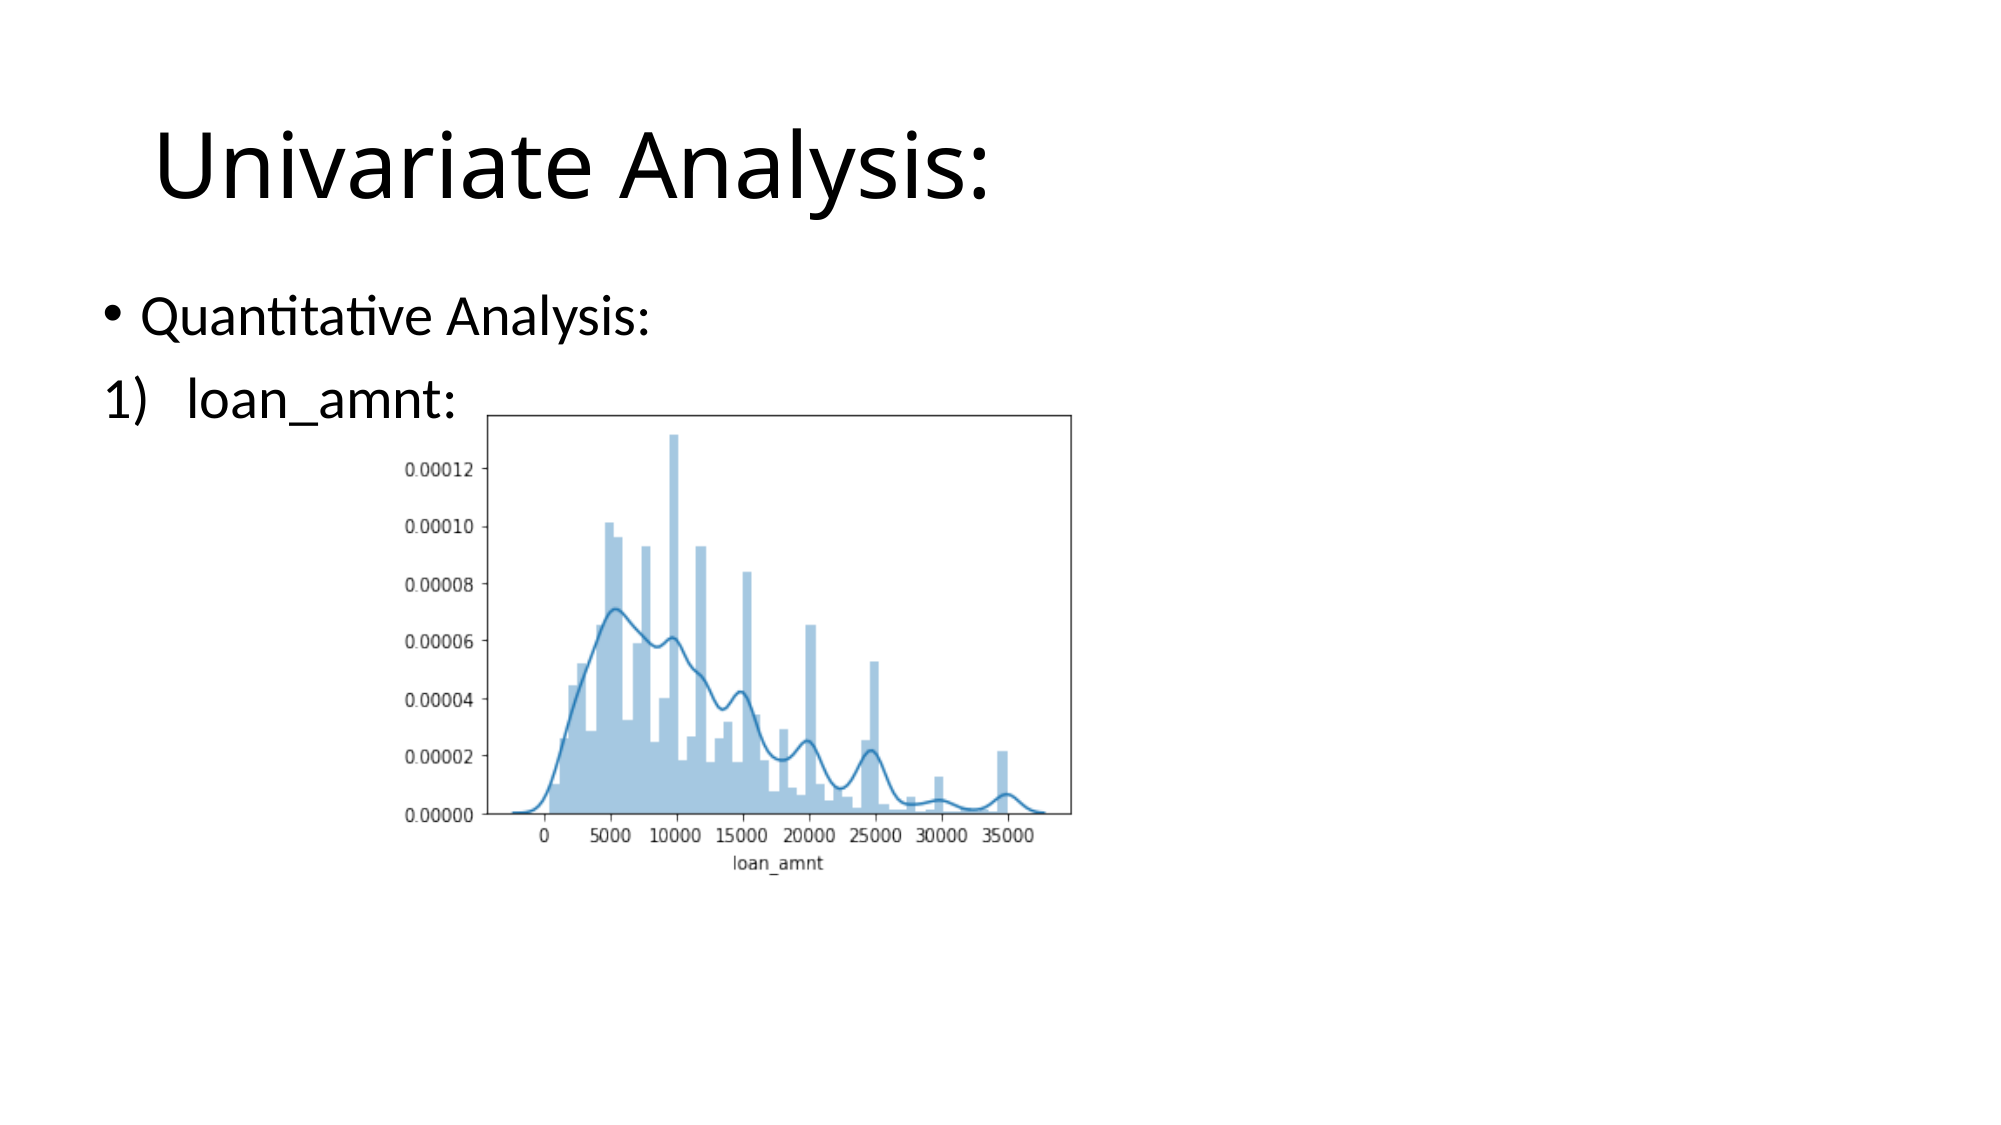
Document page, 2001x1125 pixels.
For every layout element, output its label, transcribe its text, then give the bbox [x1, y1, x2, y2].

list Quantitative Analysis: loan_amnt: [87, 277, 1925, 995]
title Univariate Analysis: [137, 59, 1863, 277]
picture [391, 404, 1083, 886]
